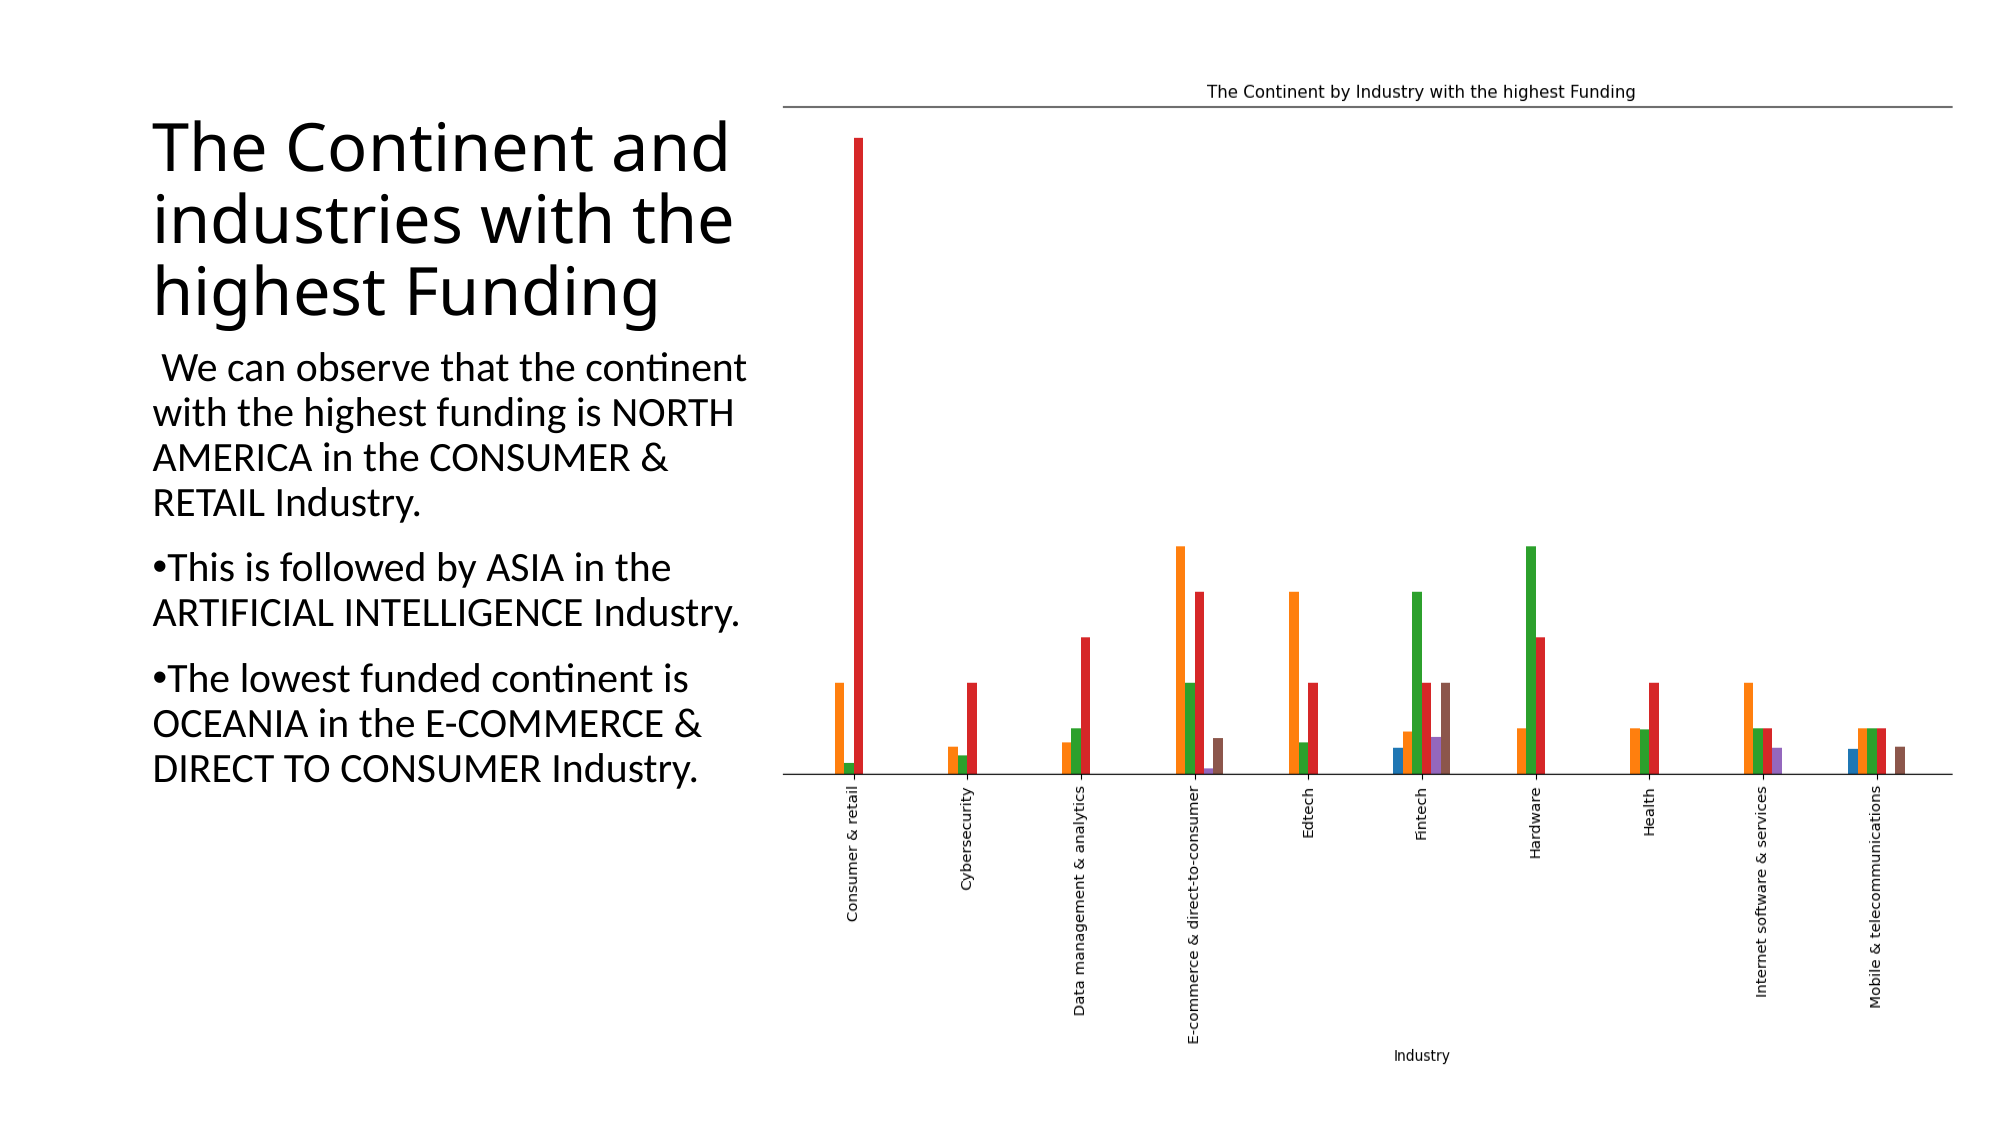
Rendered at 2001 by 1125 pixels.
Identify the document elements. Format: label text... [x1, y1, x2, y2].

picture [782, 74, 1953, 1075]
list We can observe that the continent with the highest funding is NORTH AMERICA in the CONSUMER & RETAIL Industry. This is followed by ASIA in the ARTIFICIAL INTELLIGENCE Industry. The lowest funded continent is OCEANIA in the E-COMMERCE & DIRECT TO CONSUMER Industry. [137, 337, 782, 963]
title The Continent and industries with the highest Funding [137, 75, 782, 337]
